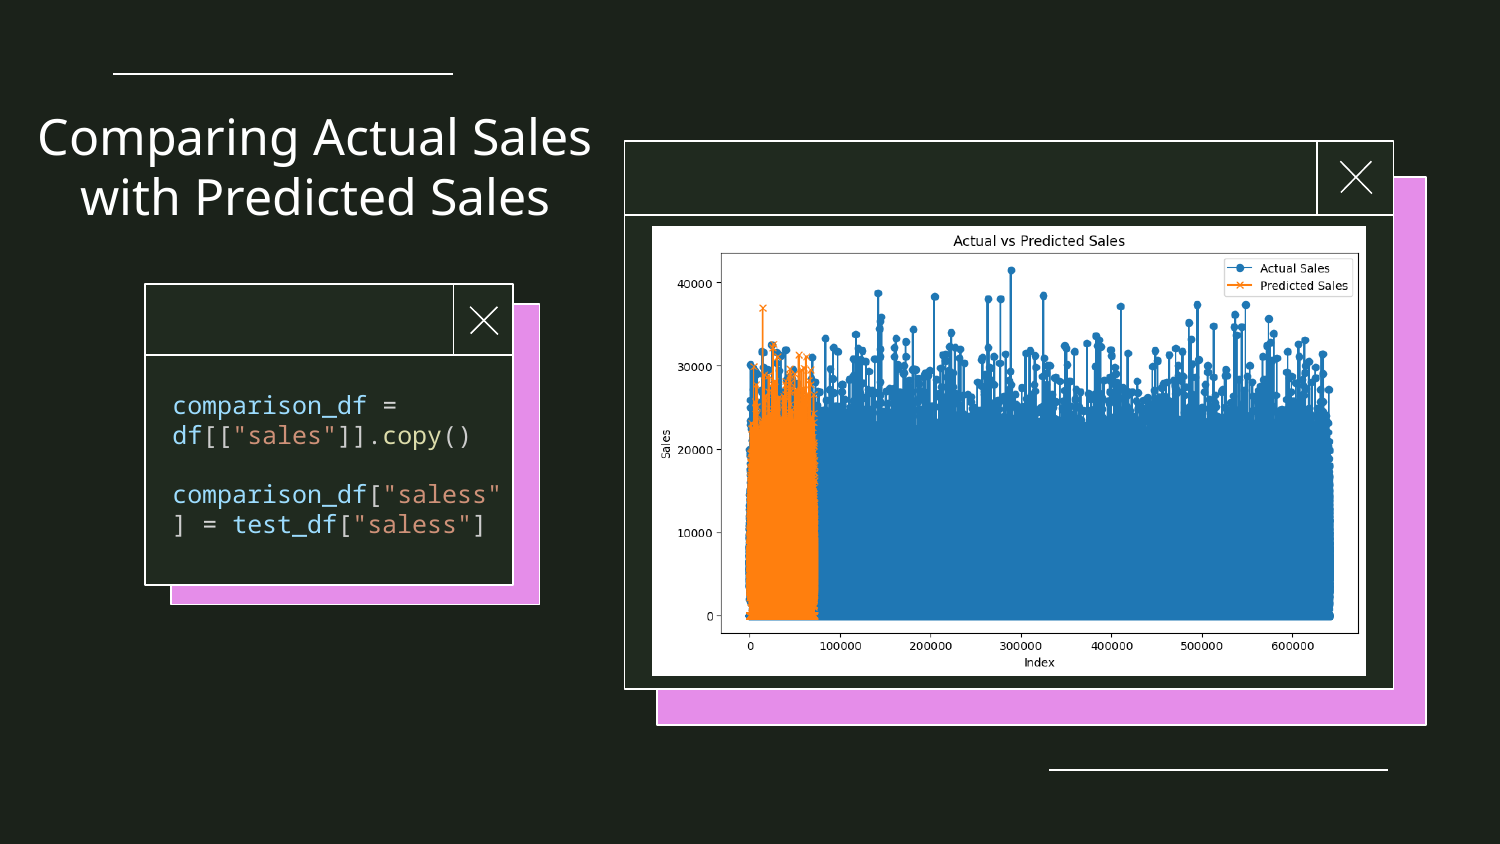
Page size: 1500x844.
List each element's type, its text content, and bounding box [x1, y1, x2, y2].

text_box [624, 140, 1427, 726]
title Comparing Actual Sales with Predicted Sales [16, 99, 615, 231]
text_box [144, 283, 540, 605]
picture [652, 225, 1366, 676]
